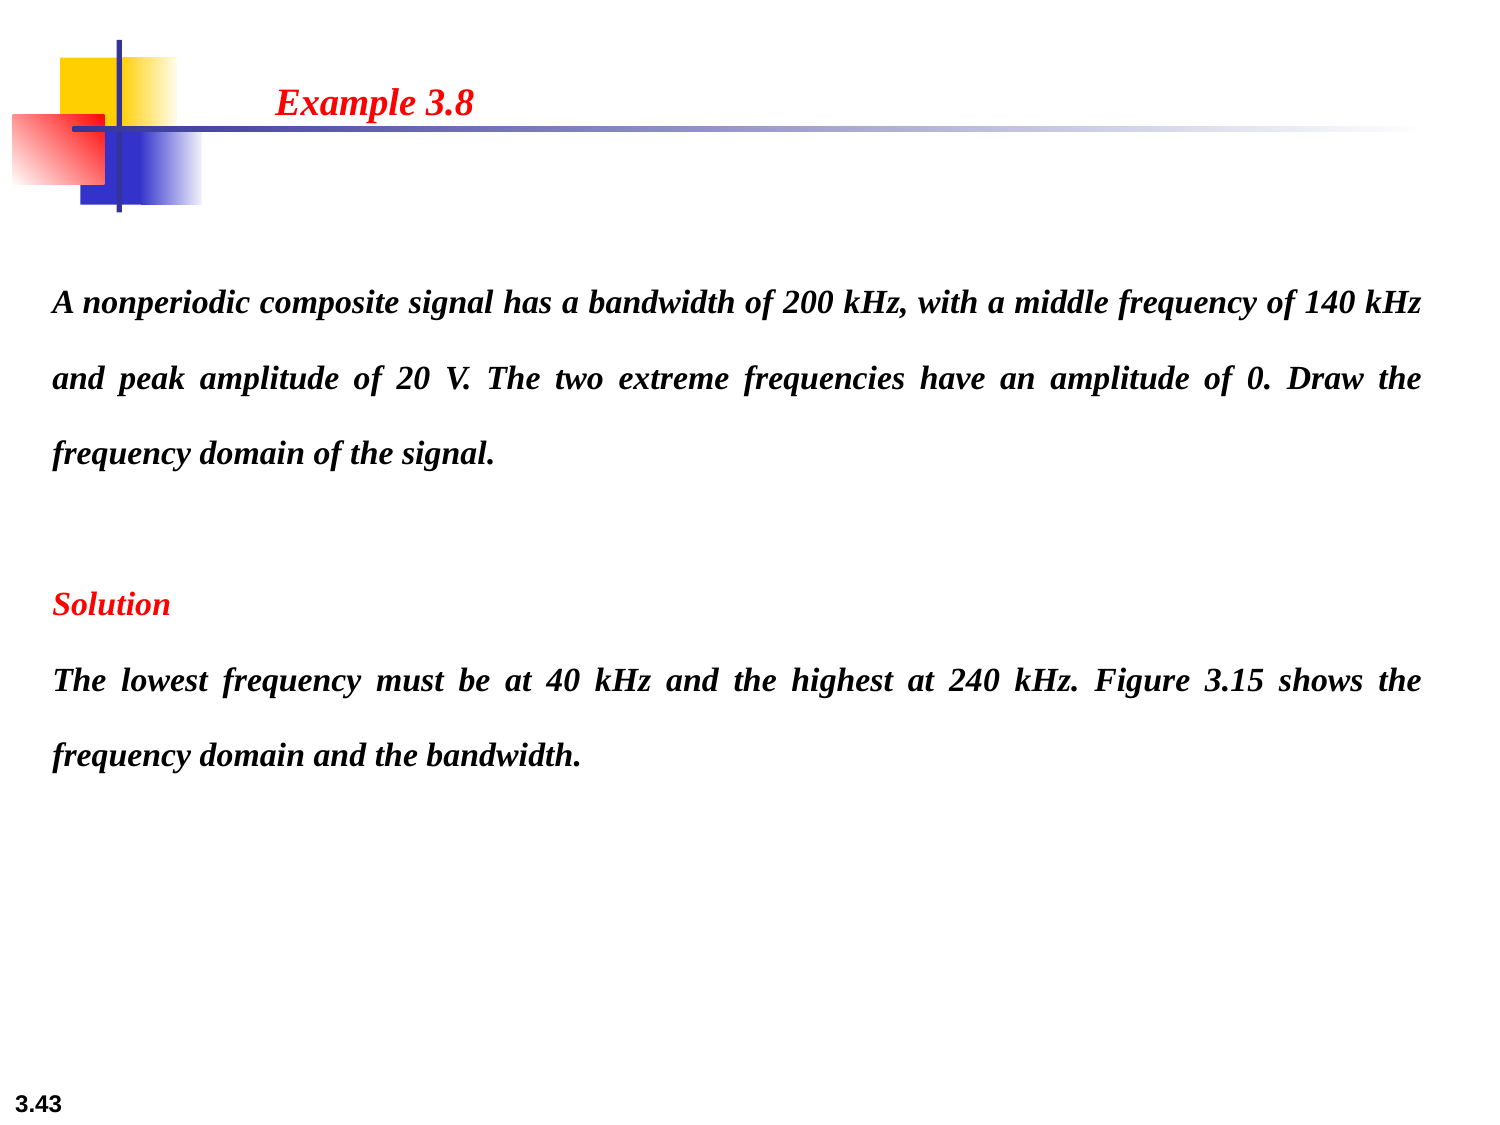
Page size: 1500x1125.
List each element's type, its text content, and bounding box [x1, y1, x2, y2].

text_box [202, 126, 1423, 132]
text_box [24, 237, 1475, 863]
slide_number 3.43 [0, 1050, 313, 1125]
text_box [122, 57, 177, 125]
text_box A nonperiodic composite signal has a bandwidth of 200 kHz, with a middle frequency of 140 kHz and peak amplitude of 20 V. The two extreme frequencies have an amplitude of 0. Draw the frequency domain of the signal. Solution The lowest frequency must be at 40 kHz and the highest at 240 kHz. Figure 3.15 shows the frequency domain and the bandwidth. [37, 237, 1438, 781]
text_box [116, 39, 122, 125]
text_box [80, 126, 202, 205]
text_box [12, 114, 105, 185]
text_box Example 3.8 [260, 29, 490, 131]
text_box [60, 57, 116, 125]
text_box [72, 126, 79, 132]
